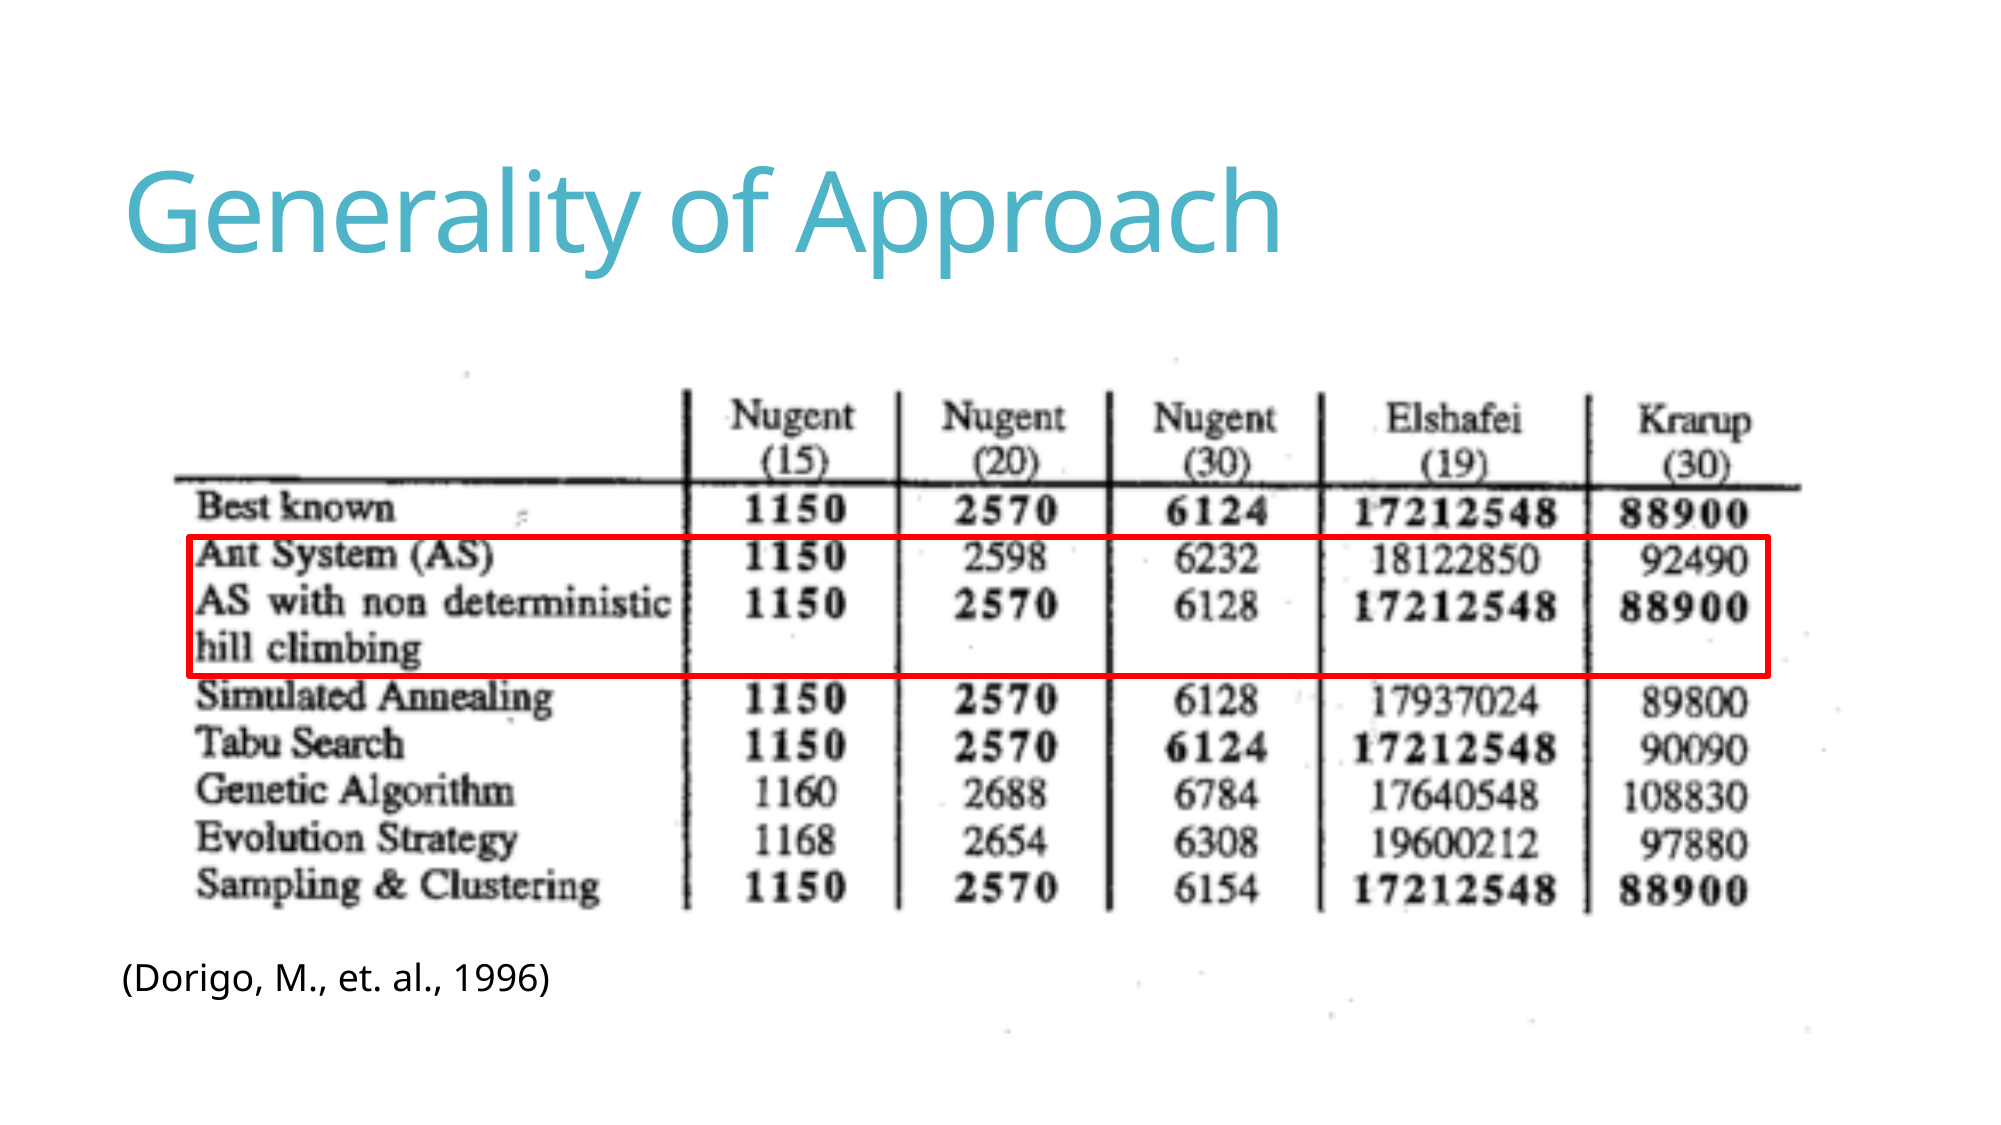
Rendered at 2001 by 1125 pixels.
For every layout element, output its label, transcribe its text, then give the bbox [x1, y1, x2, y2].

picture [107, 353, 1868, 1034]
title Generality of Approach [107, 81, 1875, 354]
